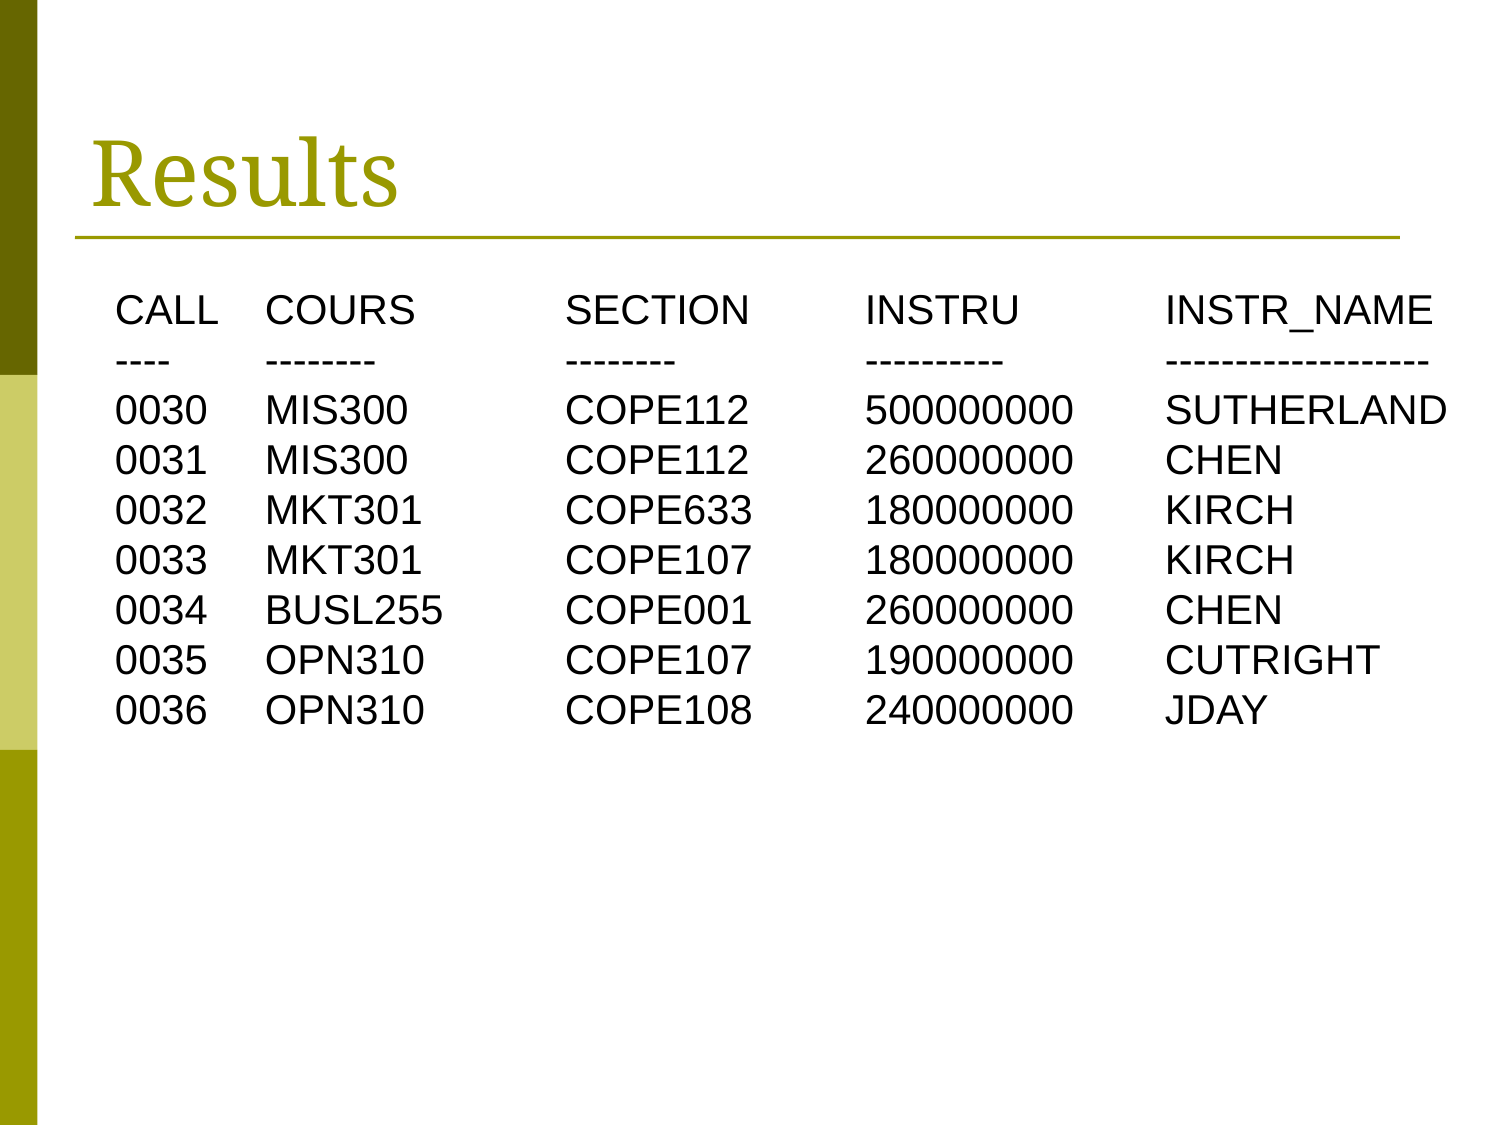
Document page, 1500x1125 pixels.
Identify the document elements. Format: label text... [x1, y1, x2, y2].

title Results [74, 45, 1426, 233]
text_box CALL COURS SECTION INSTRU INSTR_NAME ---- -------- -------- ---------- ------------------- 0030 MIS300 COPE112 500000000 SUTHERLAND 0031 MIS300 COPE112 260000000 CHEN 0032 MKT301 COPE633 180000000 KIRCH 0033 MKT301 COPE107 180000000 KIRCH 0034 BUSL255 COPE001 260000000 CHEN 0035 OPN310 COPE107 190000000 CUTRIGHT 0036 OPN310 COPE108 240000000 JDAY [99, 275, 1500, 741]
